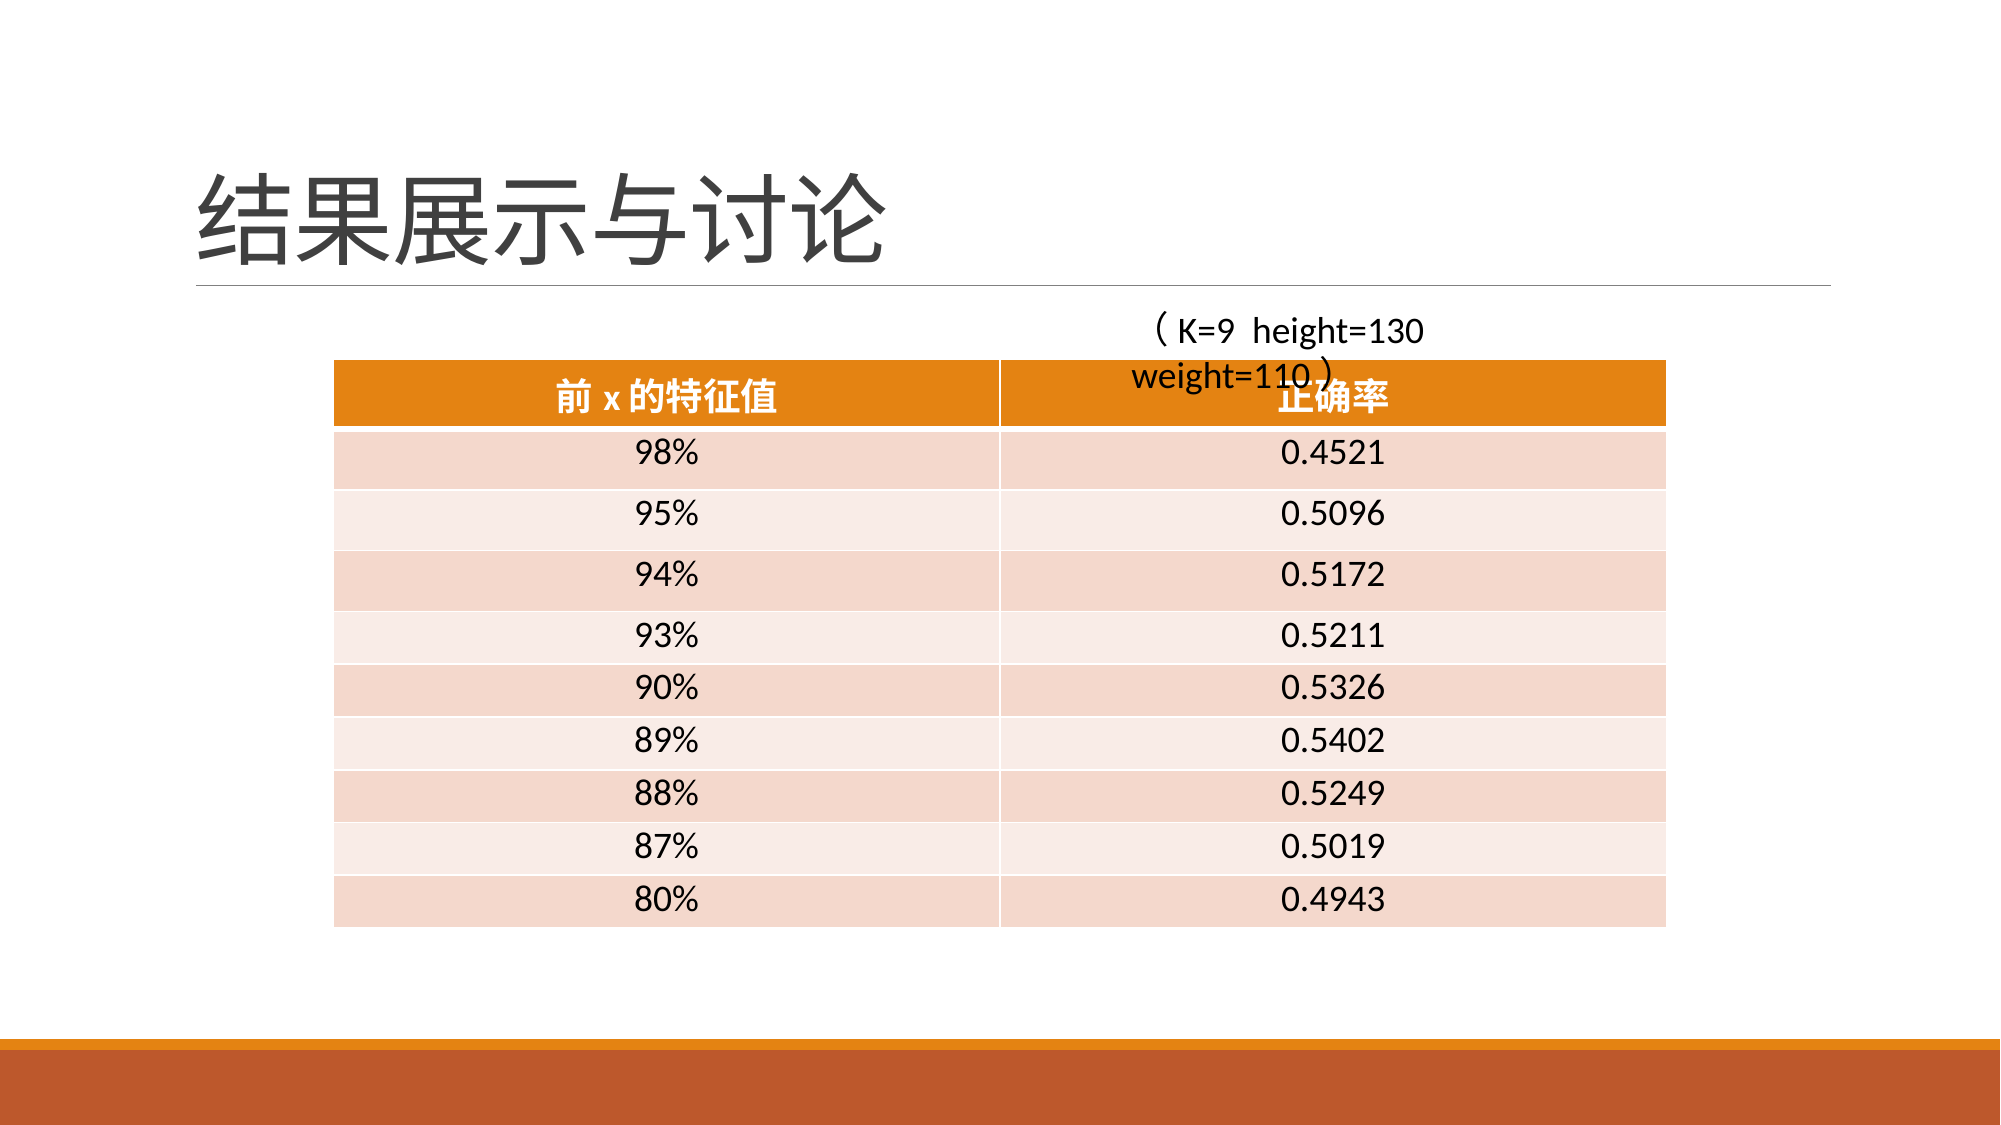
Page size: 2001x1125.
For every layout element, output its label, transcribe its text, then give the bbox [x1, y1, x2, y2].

table_cell 0.5019 [1001, 823, 1666, 874]
table_cell 98% [334, 432, 999, 489]
table_cell 0.5249 [1001, 771, 1666, 822]
table_cell 0.5211 [1001, 612, 1666, 663]
table_cell 0.5326 [1001, 665, 1666, 716]
table_cell 95% [334, 491, 999, 550]
table_cell 0.4521 [1001, 432, 1666, 489]
table_cell 94% [334, 551, 999, 611]
table_cell 90% [334, 665, 999, 716]
table_cell 0.4943 [1001, 876, 1666, 927]
title 结果展示与讨论 [180, 47, 1830, 285]
table_cell 89% [334, 718, 999, 769]
text_box （K=9 height=130 weight=110） [1116, 298, 1667, 404]
table_cell 87% [334, 823, 999, 874]
table_cell 0.5096 [1001, 491, 1666, 550]
table_cell 0.5402 [1001, 718, 1666, 769]
table_cell 88% [334, 771, 999, 822]
table_cell 93% [334, 612, 999, 663]
table_cell 0.5172 [1001, 551, 1666, 611]
table_cell 80% [334, 876, 999, 927]
table_header 正确率 [1001, 360, 1666, 426]
table_header 前x的特征值 [334, 360, 999, 426]
